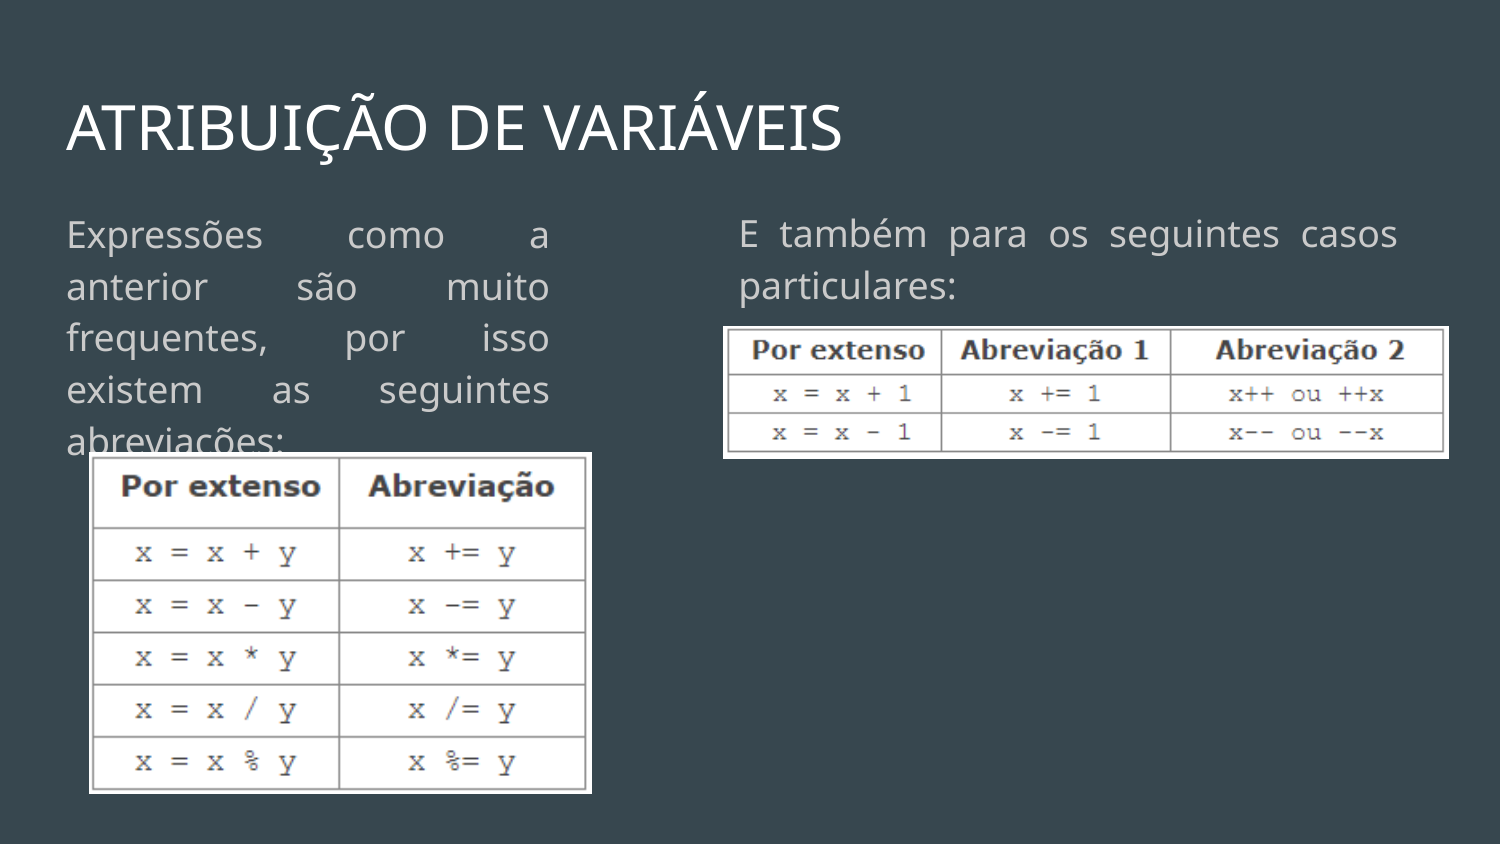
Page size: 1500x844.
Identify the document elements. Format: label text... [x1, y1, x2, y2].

title ATRIBUIÇÃO DE VARIÁVEIS [51, 72, 1449, 167]
list E também para os seguintes casos particulares: [723, 188, 1414, 324]
picture [89, 452, 593, 794]
picture [722, 325, 1450, 460]
list Expressões como a anterior são muito frequentes, por isso existem as seguintes abreviações: [51, 189, 566, 429]
